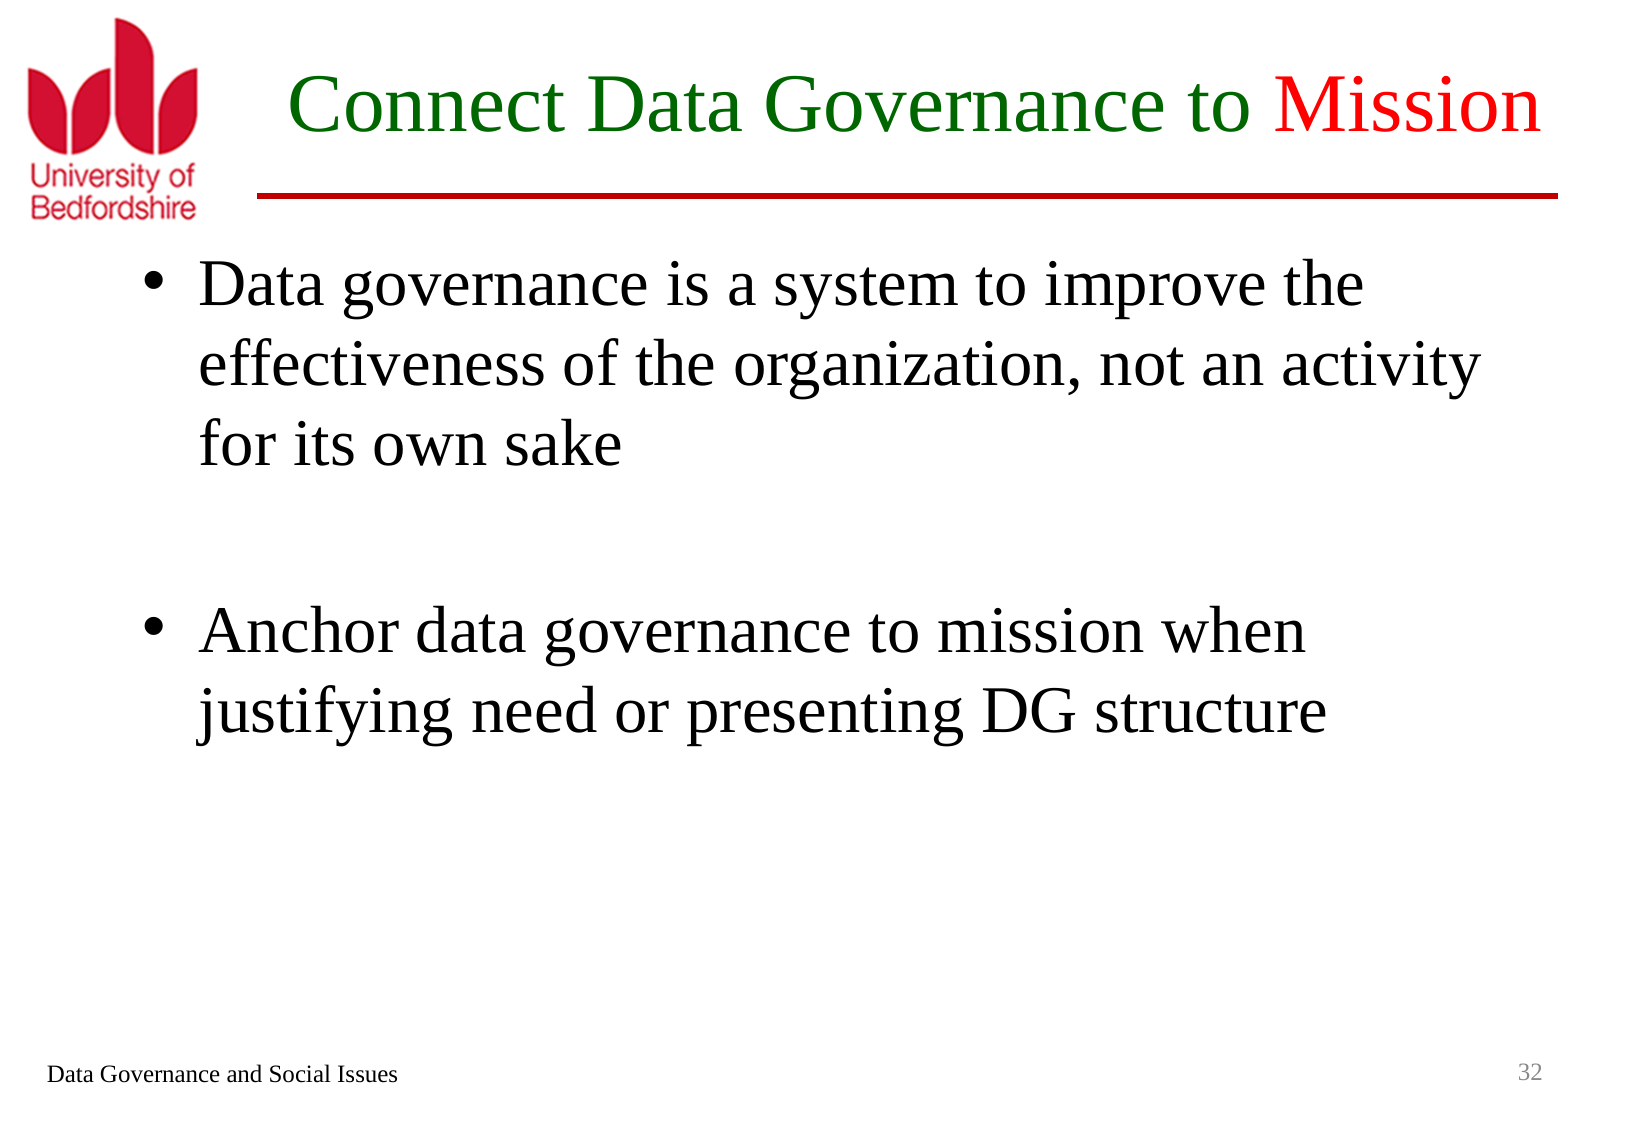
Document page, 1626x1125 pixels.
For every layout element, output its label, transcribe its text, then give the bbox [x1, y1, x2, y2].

picture [0, 0, 234, 235]
title Connect Data Governance to Mission [198, 23, 1558, 173]
list Data governance is a system to improve the effectiveness of the organization, not an activity for its own sake Anchor data governance to mission when justifying need or presenting DG structure [127, 231, 1551, 852]
slide_number Data Governance and Social Issues [31, 1050, 435, 1093]
slide_number 32 [1474, 1040, 1558, 1101]
